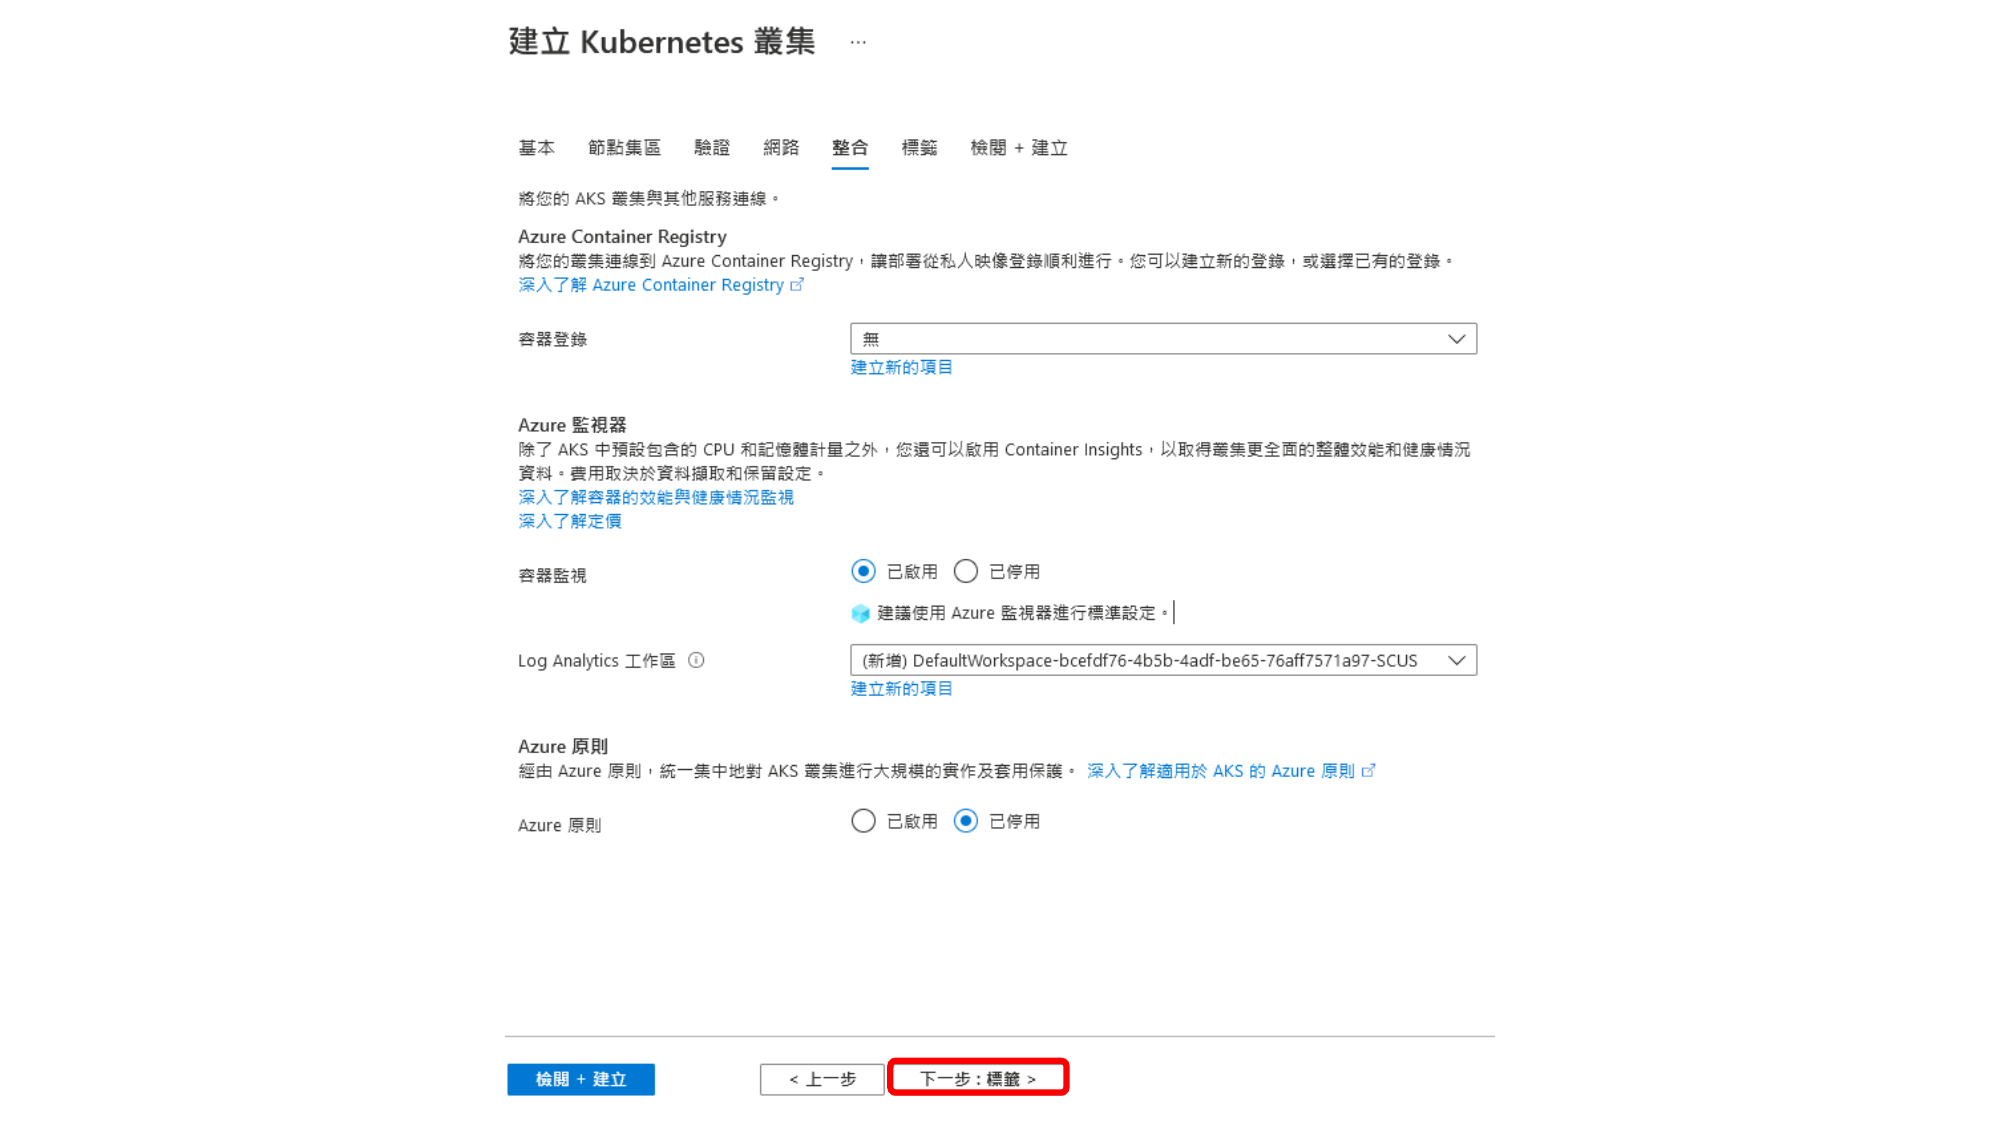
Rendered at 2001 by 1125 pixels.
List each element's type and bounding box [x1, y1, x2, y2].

picture [505, 16, 1495, 1109]
